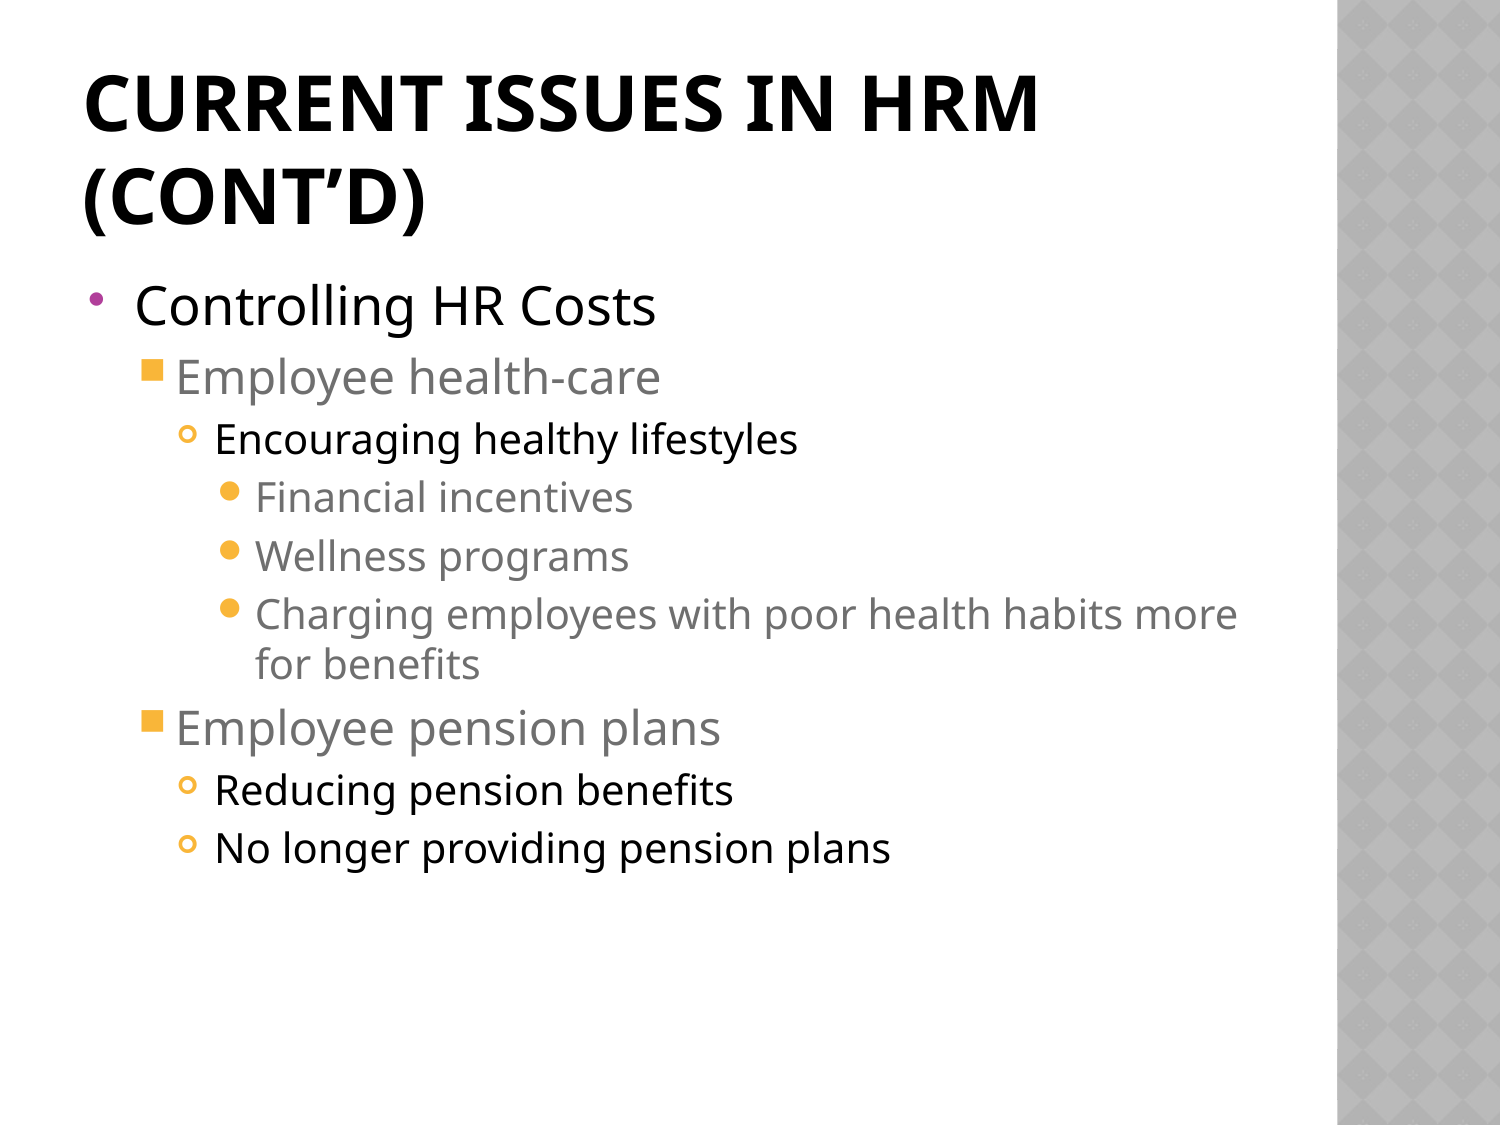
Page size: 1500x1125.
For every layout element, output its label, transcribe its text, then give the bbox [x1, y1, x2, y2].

list Controlling HR Costs Employee health-care Encouraging healthy lifestyles Financial incentives Wellness programs Charging employees with poor health habits more for benefits Employee pension plans Reducing pension benefits No longer providing pension plans [75, 264, 1263, 1059]
title Current Issues in HRM (cont’d) [75, 52, 1263, 240]
